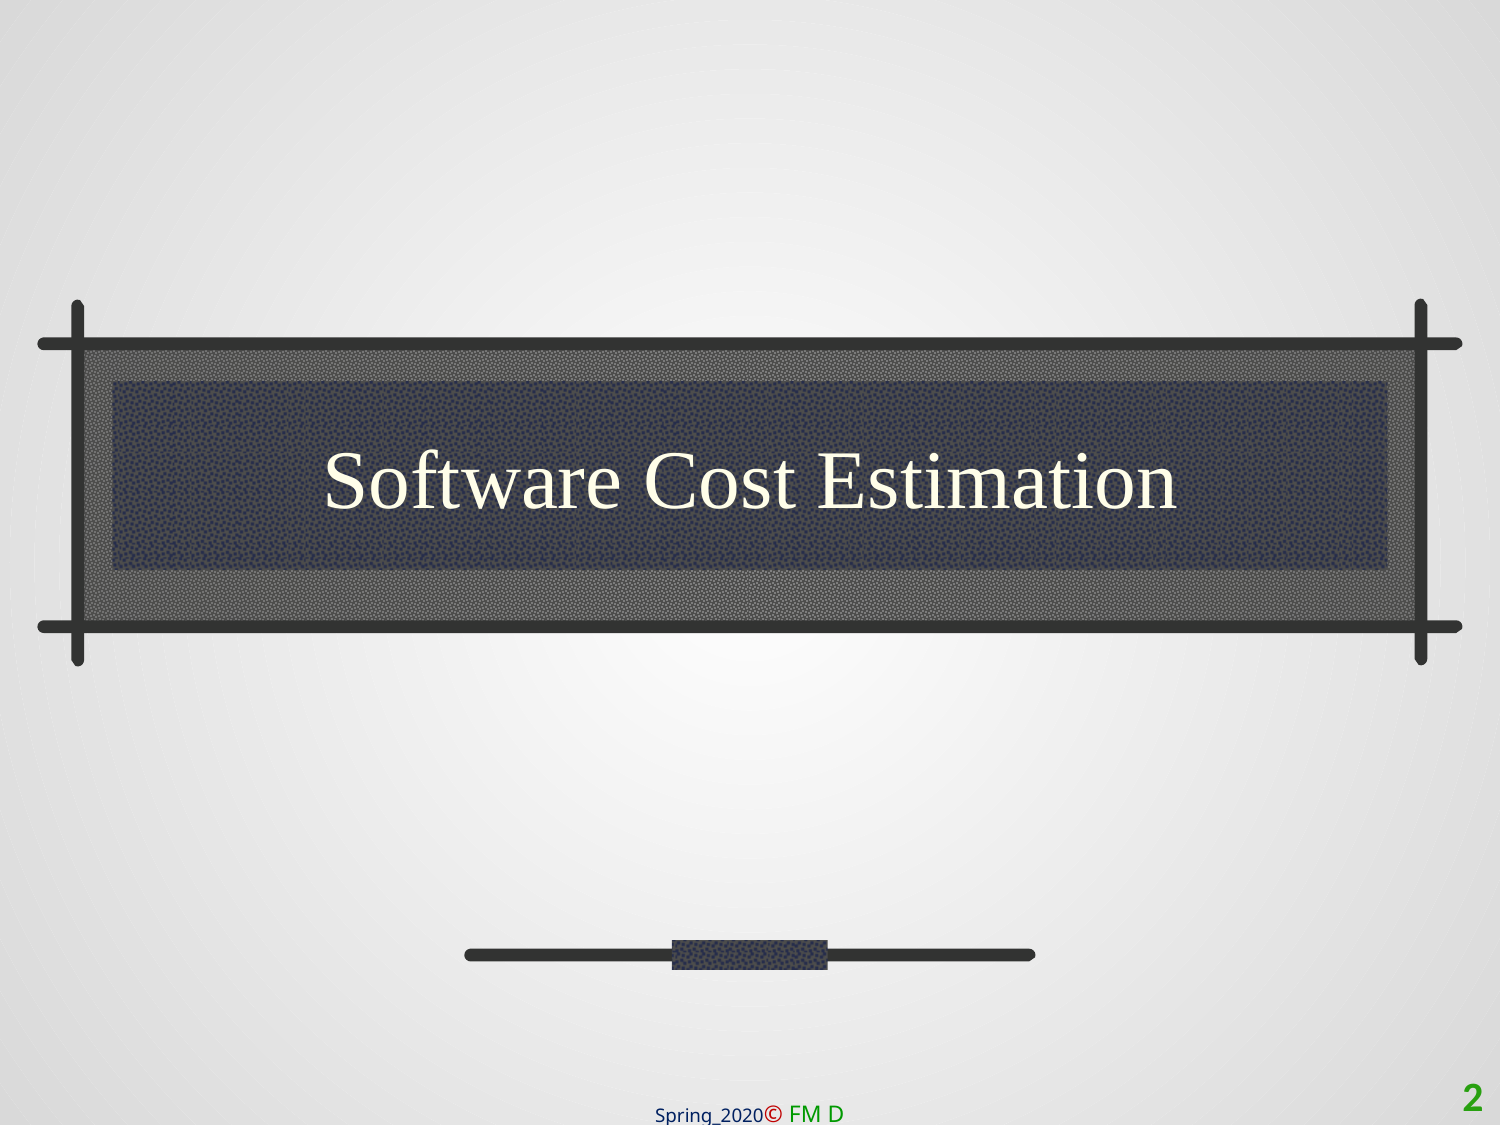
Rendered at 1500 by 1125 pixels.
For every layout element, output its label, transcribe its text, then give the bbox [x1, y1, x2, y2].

text_box [1428, 337, 1463, 351]
text_box [828, 948, 1036, 962]
text_box [671, 940, 828, 970]
text_box [37, 620, 71, 634]
text_box [464, 948, 671, 962]
text_box [85, 620, 1414, 634]
slide_number 2 [1148, 1065, 1499, 1125]
text_box [112, 381, 1388, 570]
text_box Software Cost Estimation [279, 429, 1220, 526]
text_box [1428, 620, 1463, 634]
text_box [85, 337, 1414, 351]
text_box [1414, 298, 1428, 666]
text_box [37, 337, 71, 351]
text_box [85, 351, 1414, 620]
text_box [71, 299, 85, 667]
